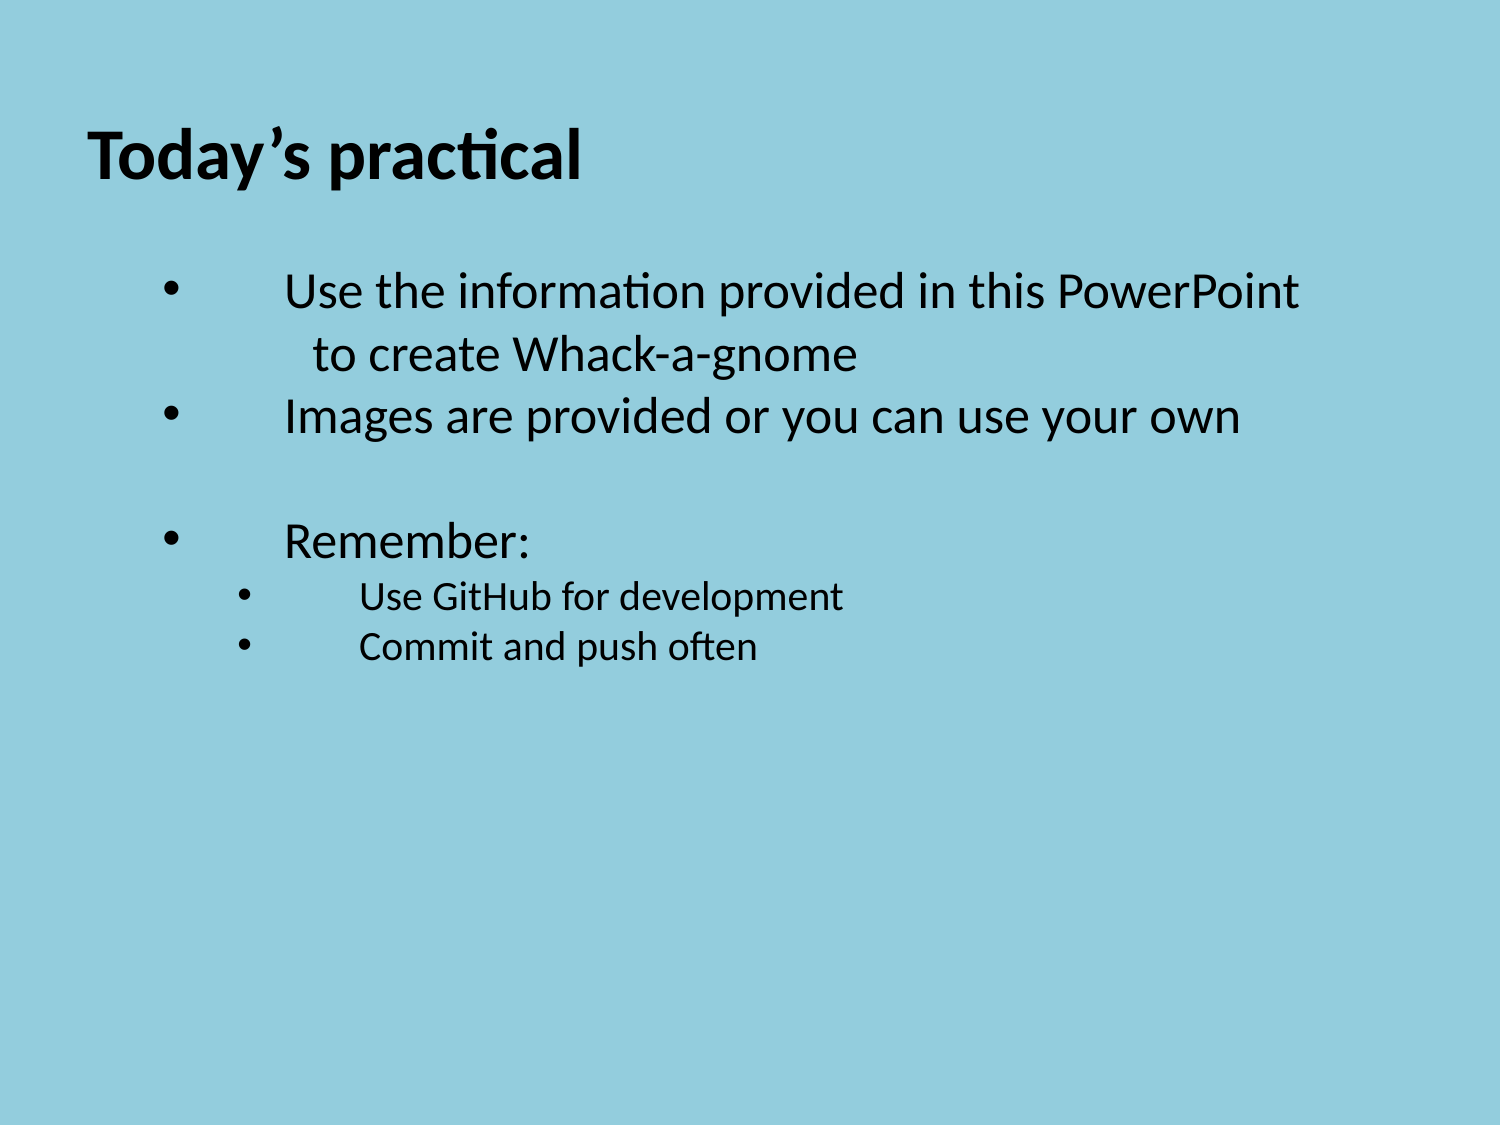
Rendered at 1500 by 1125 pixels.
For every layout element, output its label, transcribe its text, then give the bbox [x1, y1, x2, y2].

text_box Today’s practical Use the information provided in this PowerPoint to create Whack-a-gnome Images are provided or you can use your own Remember: Use GitHub for development Commit and push often [0, 1, 1500, 675]
